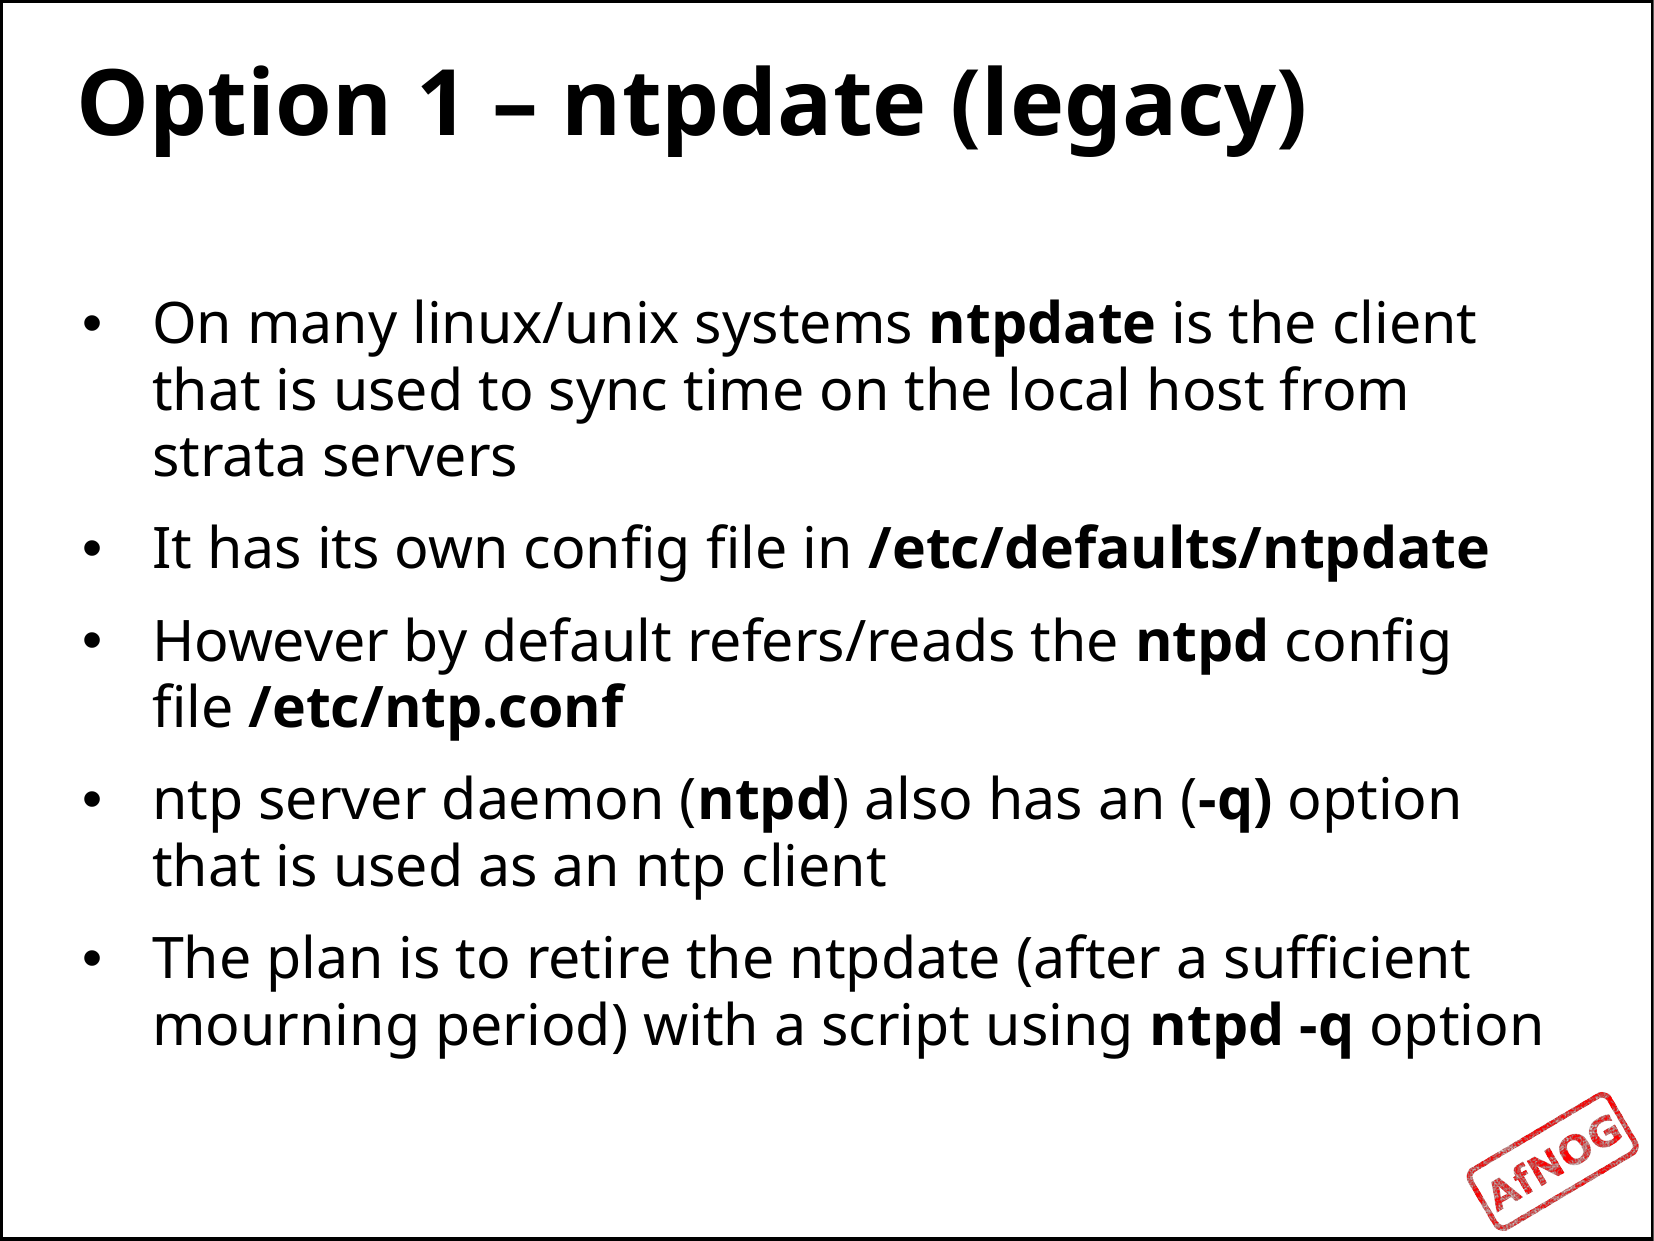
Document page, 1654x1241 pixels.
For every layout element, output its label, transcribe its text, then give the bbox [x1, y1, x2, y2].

picture [1462, 1087, 1643, 1235]
title Option 1 – ntpdate (legacy) [76, 0, 1565, 207]
list On many linux/unix systems ntpdate is the client that is used to sync time on the local host from strata servers It has its own config file in /etc/defaults/ntpdate However by default refers/reads the ntpd config file /etc/ntp.conf ntp server daemon (ntpd) also has an (-q) option that is used as an ntp client The plan is to retire the ntpdate (after a sufficient mourning period) with a script using ntpd -q option [82, 290, 1570, 1108]
